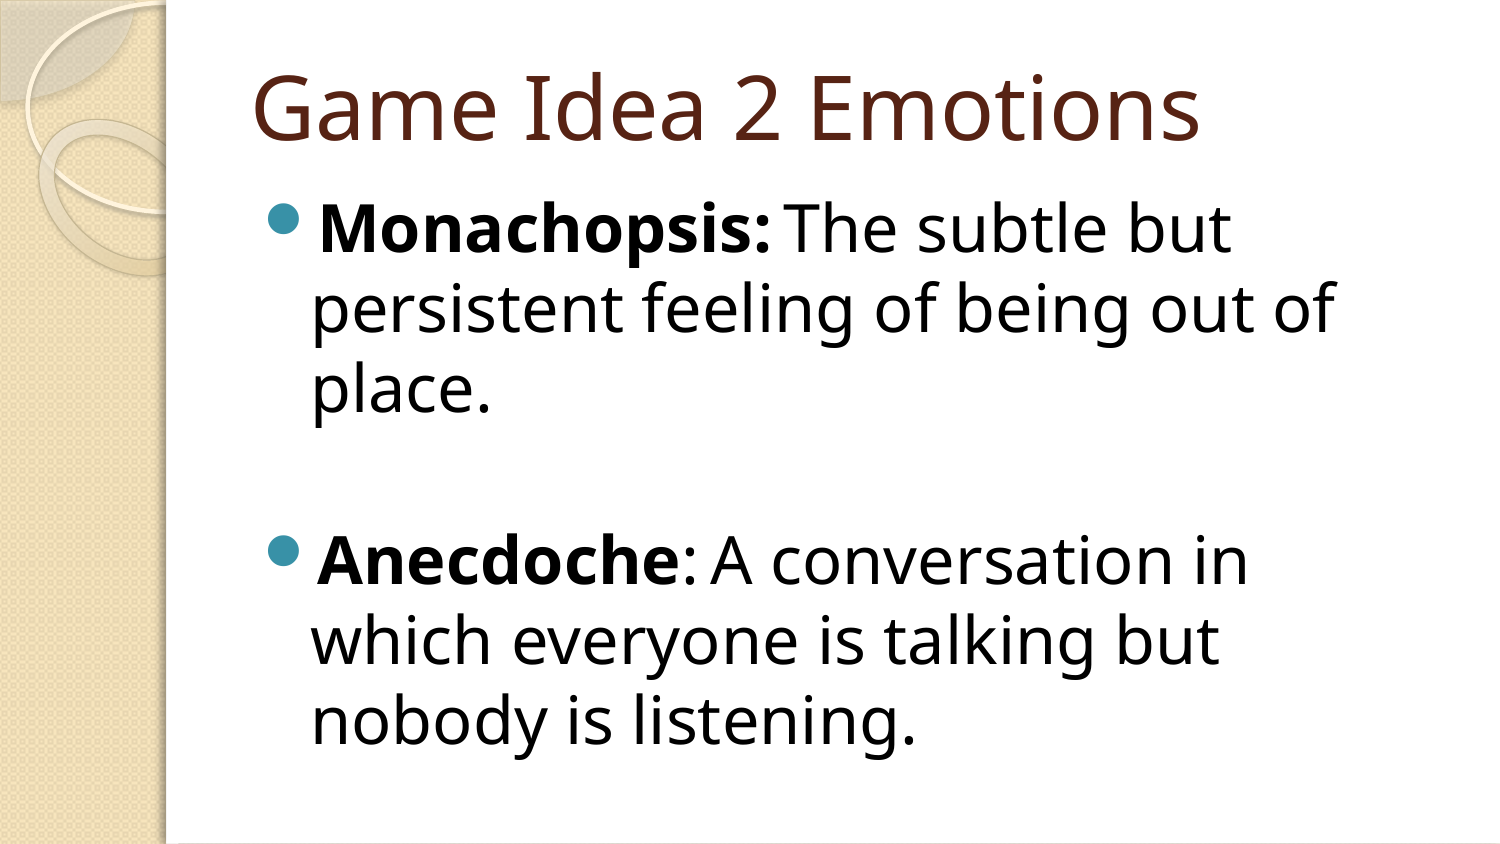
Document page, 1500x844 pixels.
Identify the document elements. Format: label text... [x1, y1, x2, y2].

list Monachopsis: The subtle but persistent feeling of being out of place. Anecdoche: A conversation in which everyone is talking but nobody is listening. [235, 178, 1466, 769]
title Game Idea 2 Emotions [235, 33, 1466, 175]
